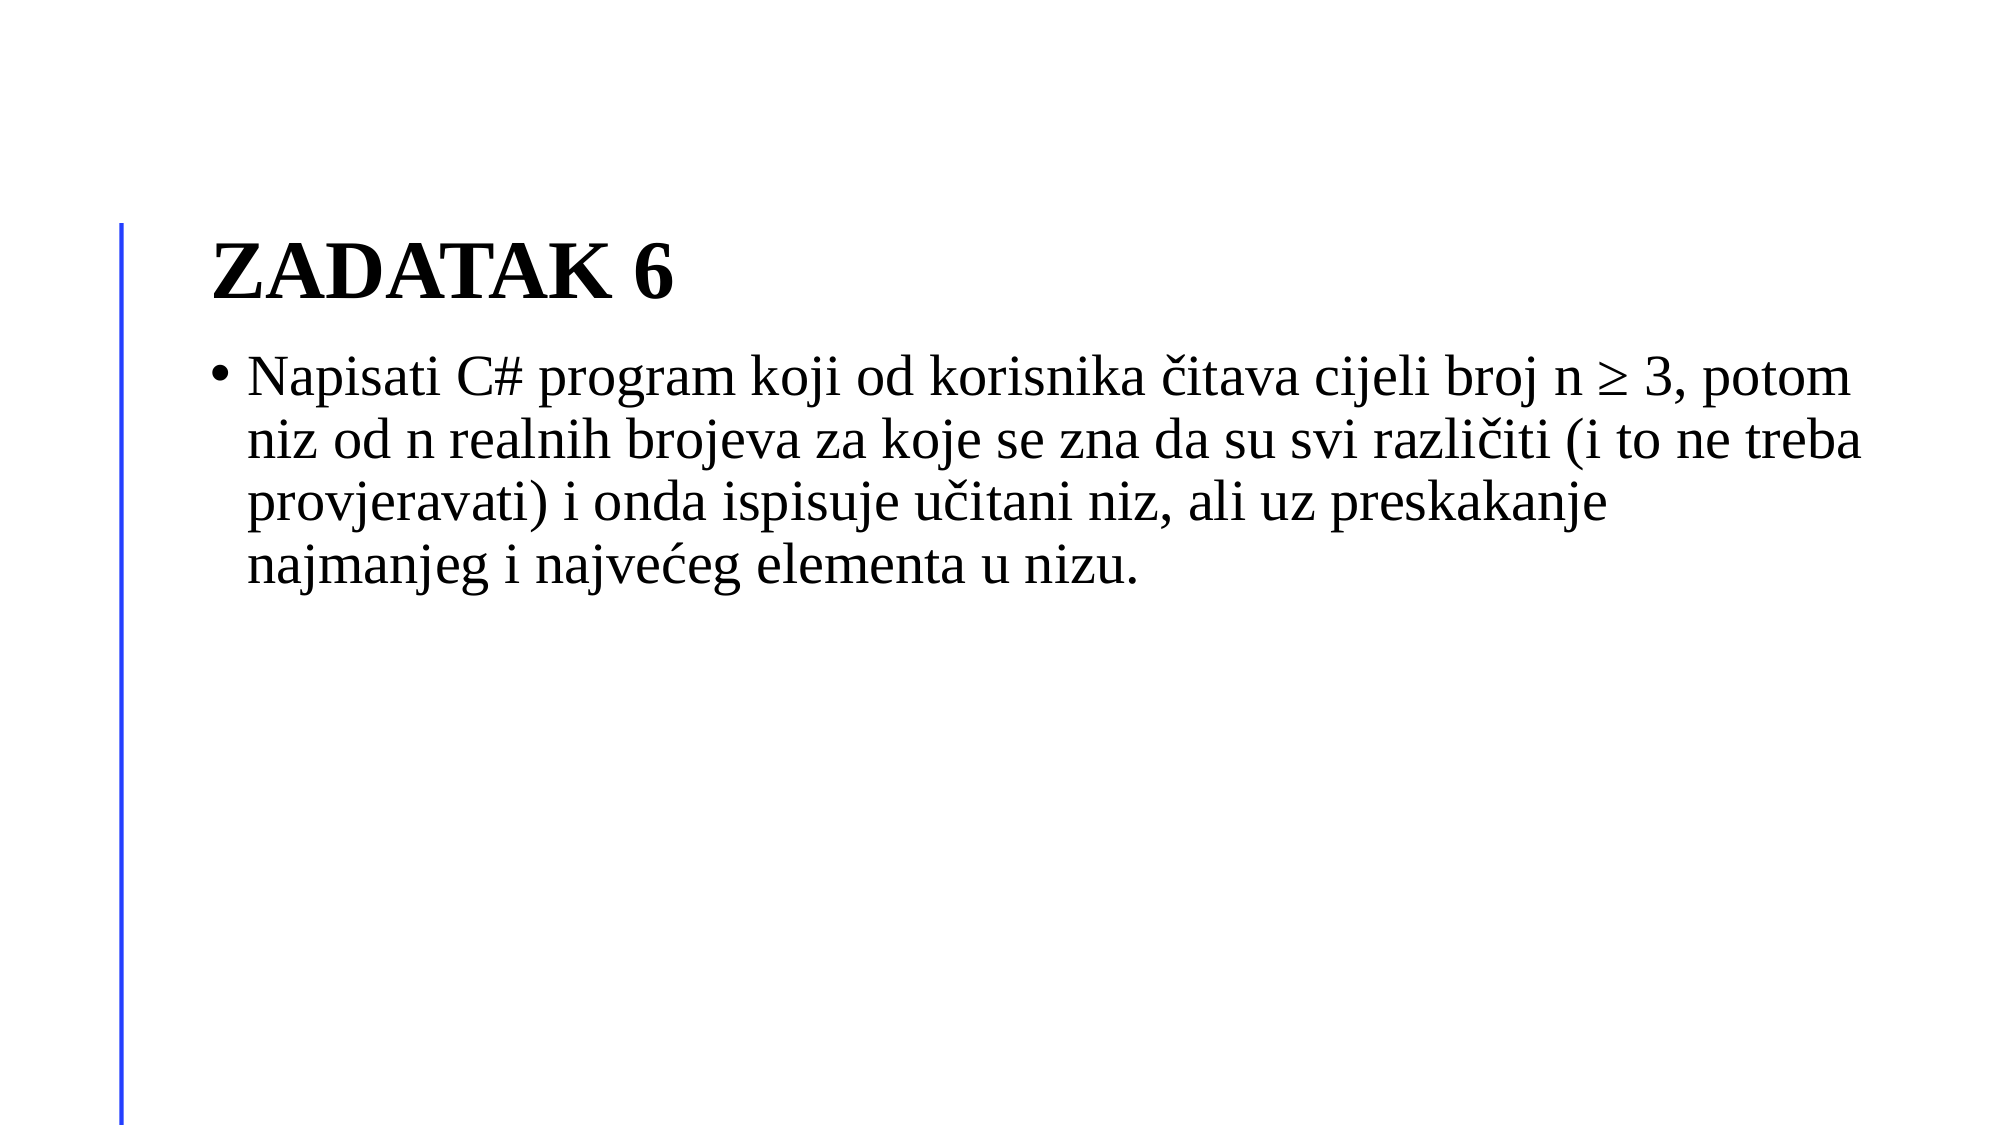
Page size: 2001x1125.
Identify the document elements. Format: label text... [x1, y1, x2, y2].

title Zadatak 6 [210, 104, 1865, 315]
list Napisati C# program koji od korisnika čitava cijeli broj n ≥ 3, potom niz od n realnih brojeva za koje se zna da su svi različiti (i to ne treba provjeravati) i onda ispisuje učitani niz, ali uz preskakanje najmanjeg i najvećeg elementa u nizu. [210, 345, 1865, 1020]
